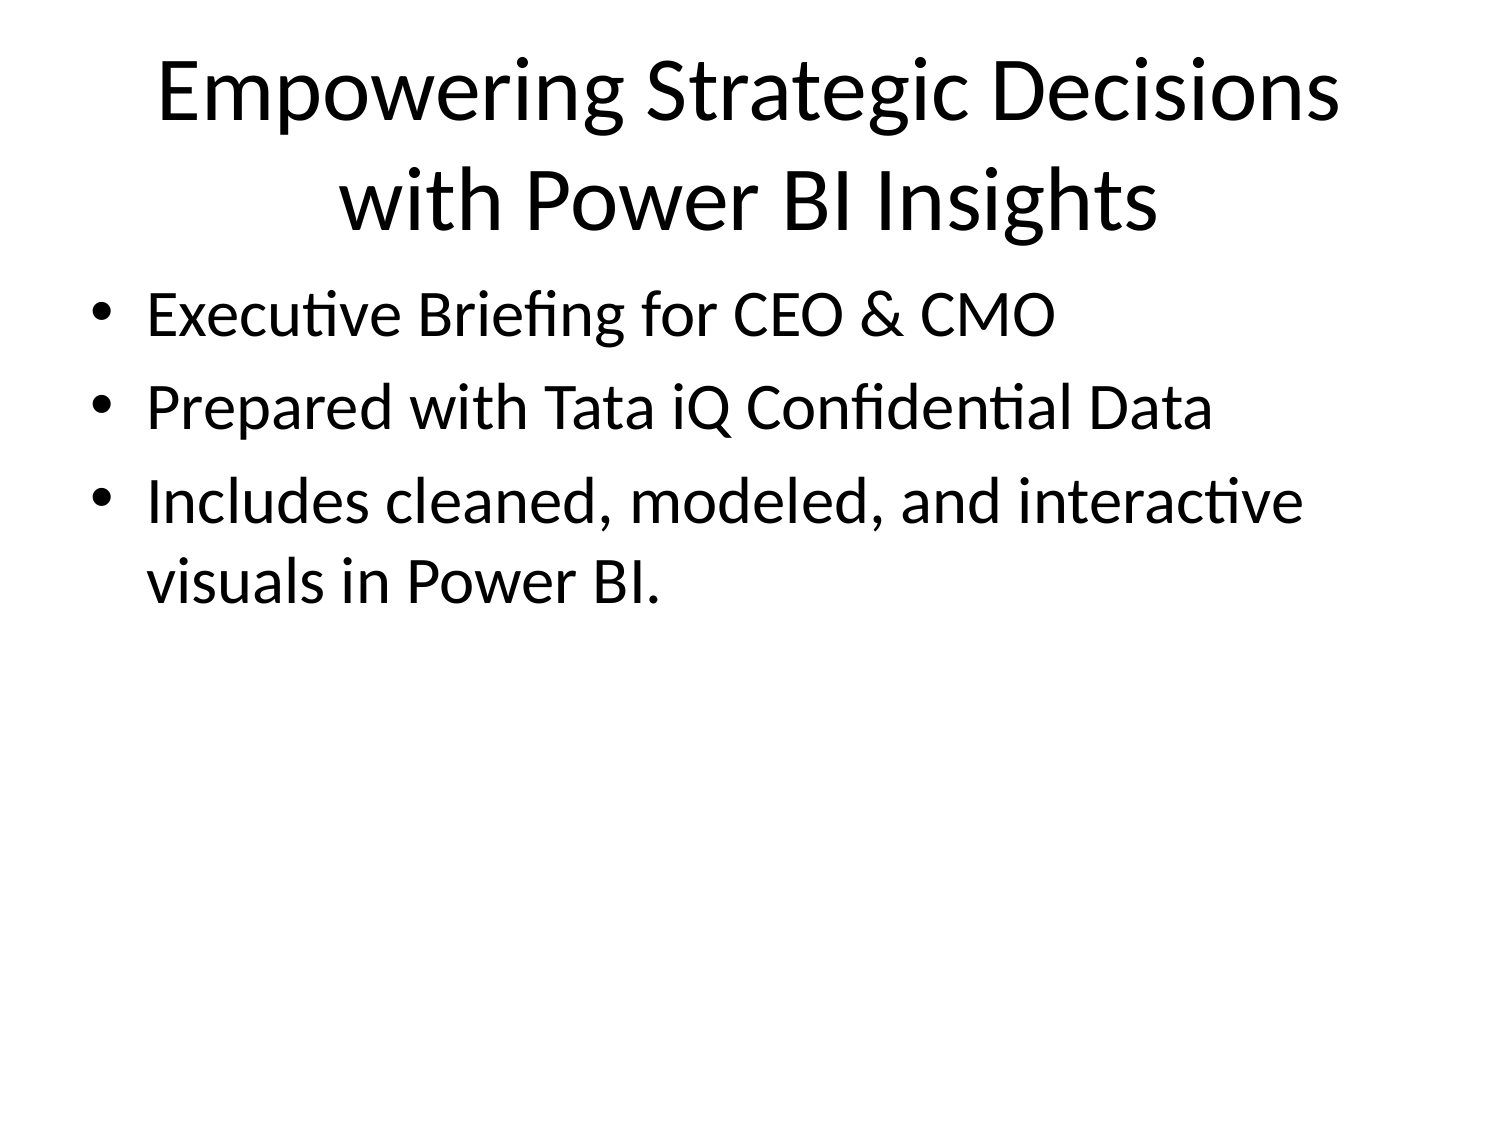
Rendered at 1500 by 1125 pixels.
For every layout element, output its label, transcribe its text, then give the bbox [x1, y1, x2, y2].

list Executive Briefing for CEO & CMO Prepared with Tata iQ Confidential Data Includes cleaned, modeled, and interactive visuals in Power BI. [75, 262, 1425, 1005]
title Empowering Strategic Decisions with Power BI Insights [75, 45, 1425, 233]
